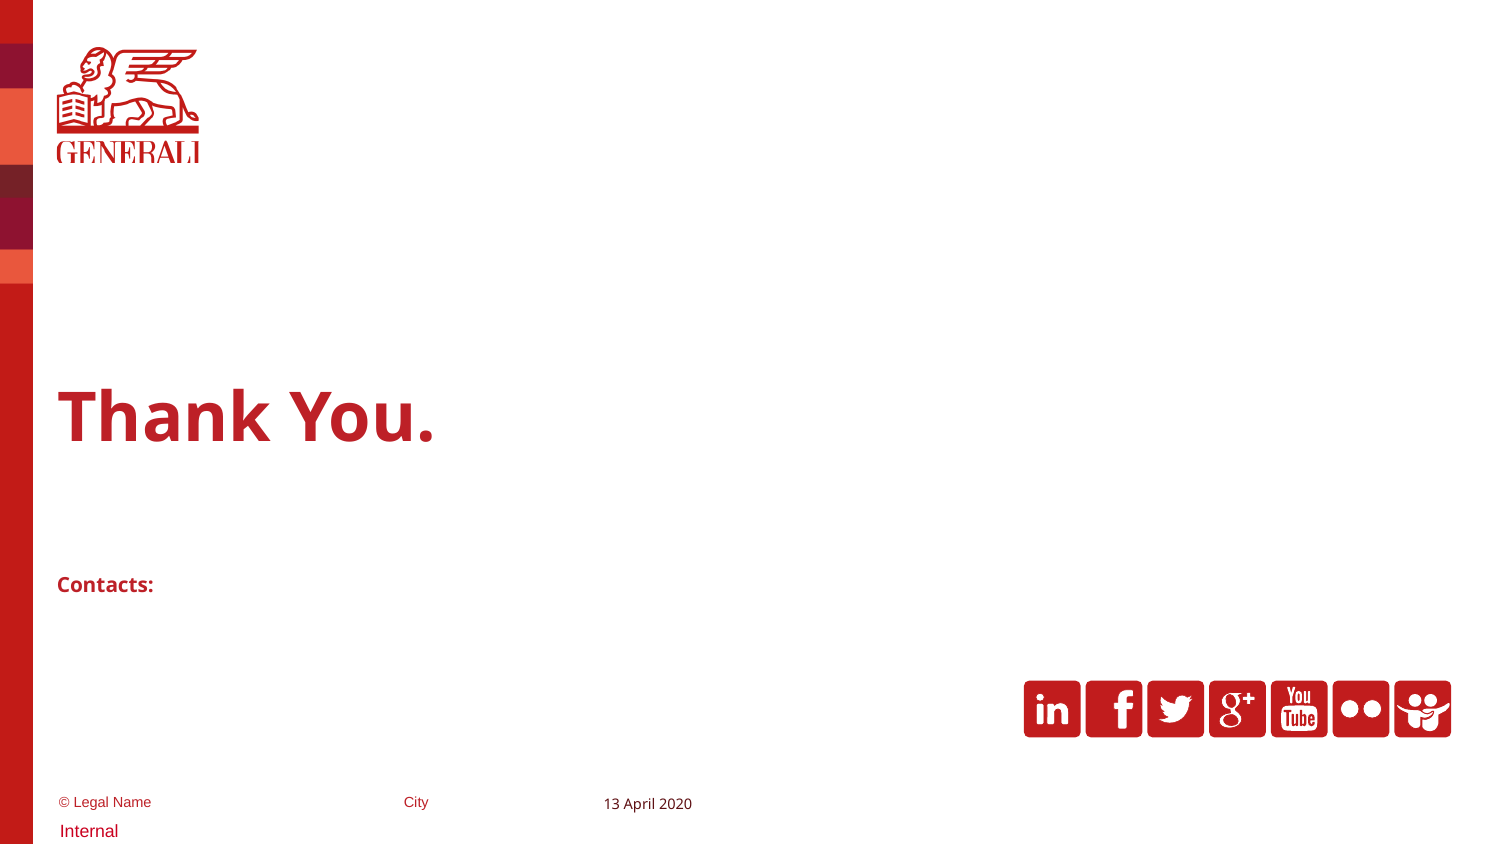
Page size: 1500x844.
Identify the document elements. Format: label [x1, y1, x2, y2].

slide_number [603, 794, 735, 809]
